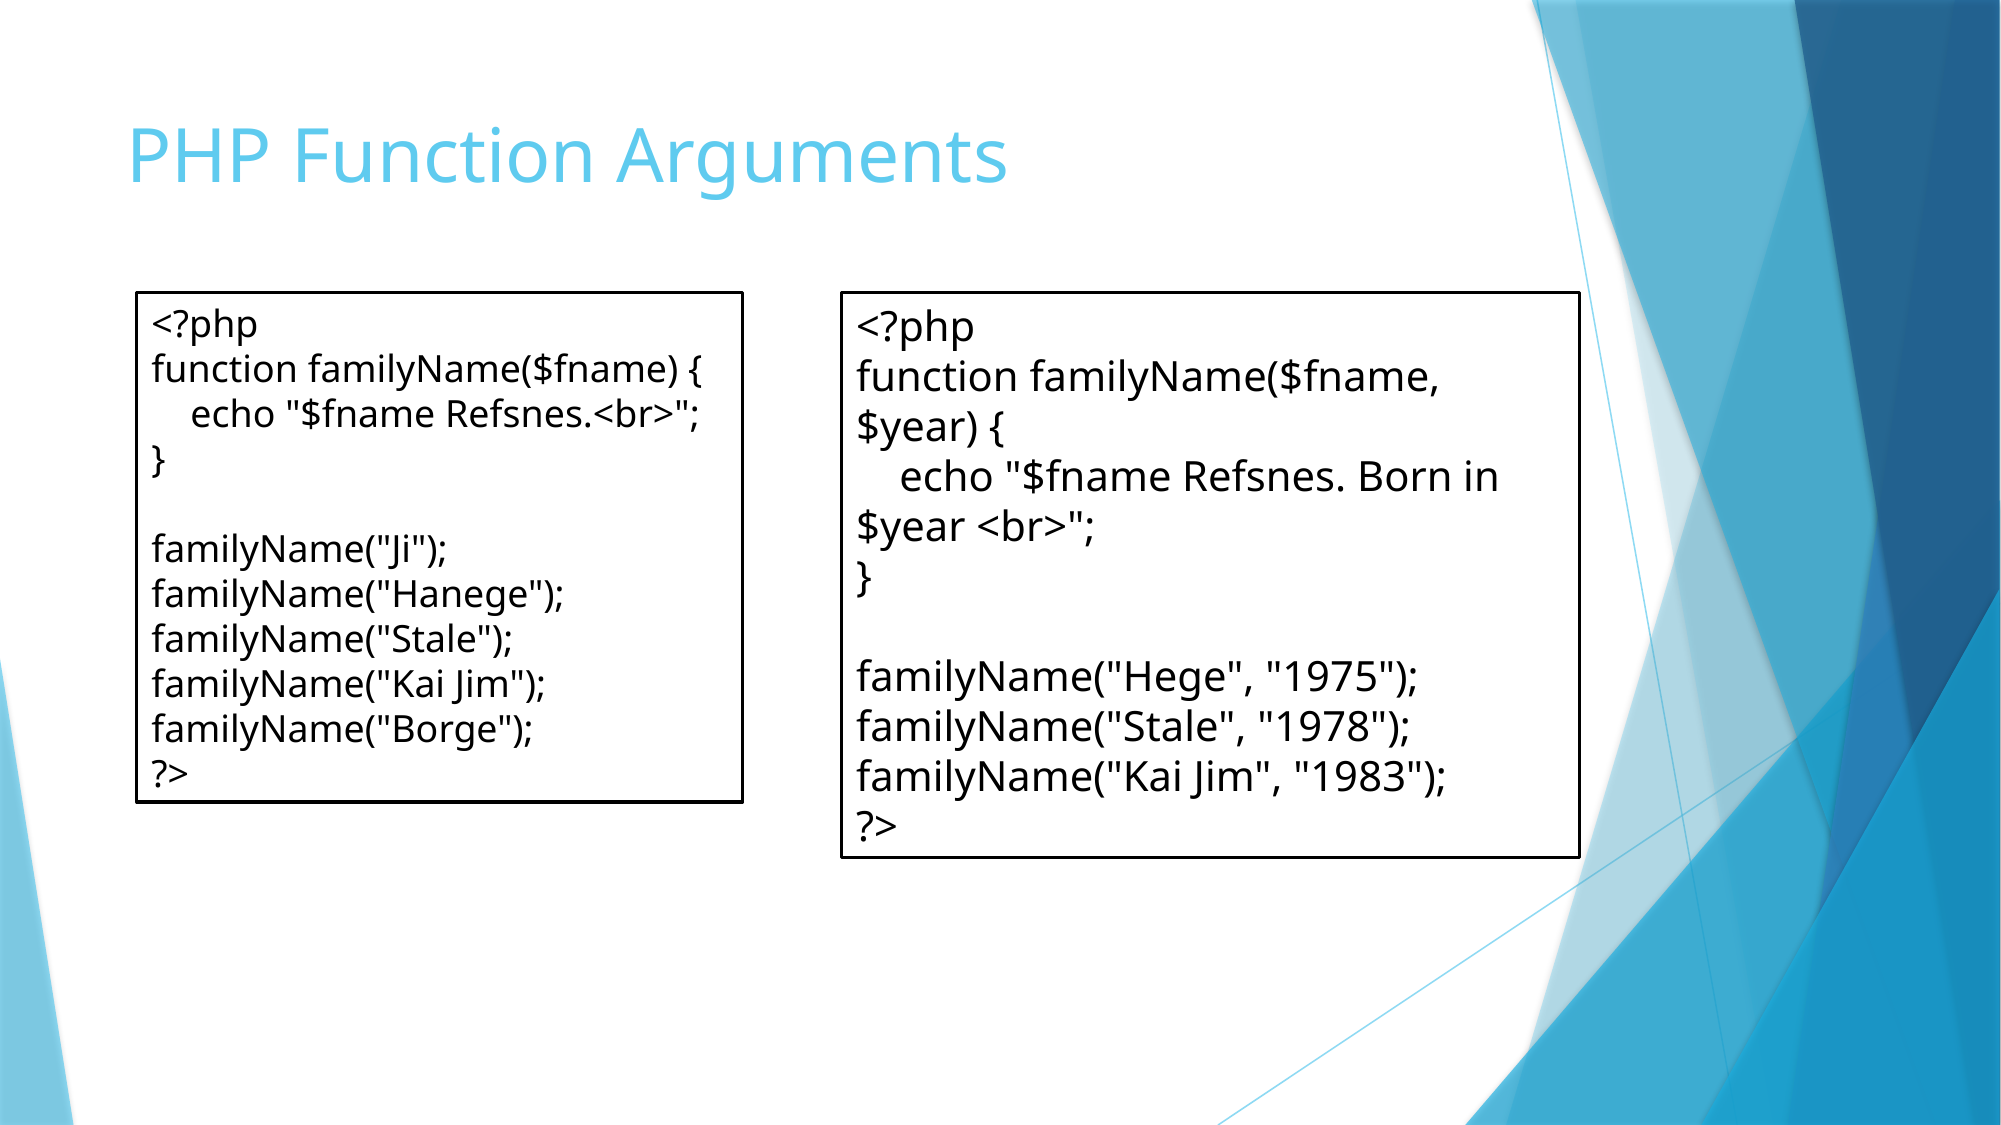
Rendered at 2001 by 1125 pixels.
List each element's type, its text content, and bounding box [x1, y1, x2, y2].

text_box <?php function familyName($fname) { echo "$fname Refsnes.<br>"; } familyName("Ji"); familyName("Hanege"); familyName("Stale"); familyName("Kai Jim"); familyName("Borge"); ?> [135, 291, 744, 804]
text_box <?php function familyName($fname, $year) { echo "$fname Refsnes. Born in $year <br>"; } familyName("Hege", "1975"); familyName("Stale", "1978"); familyName("Kai Jim", "1983"); ?> [840, 291, 1581, 859]
title PHP Function Arguments [111, 99, 1522, 317]
